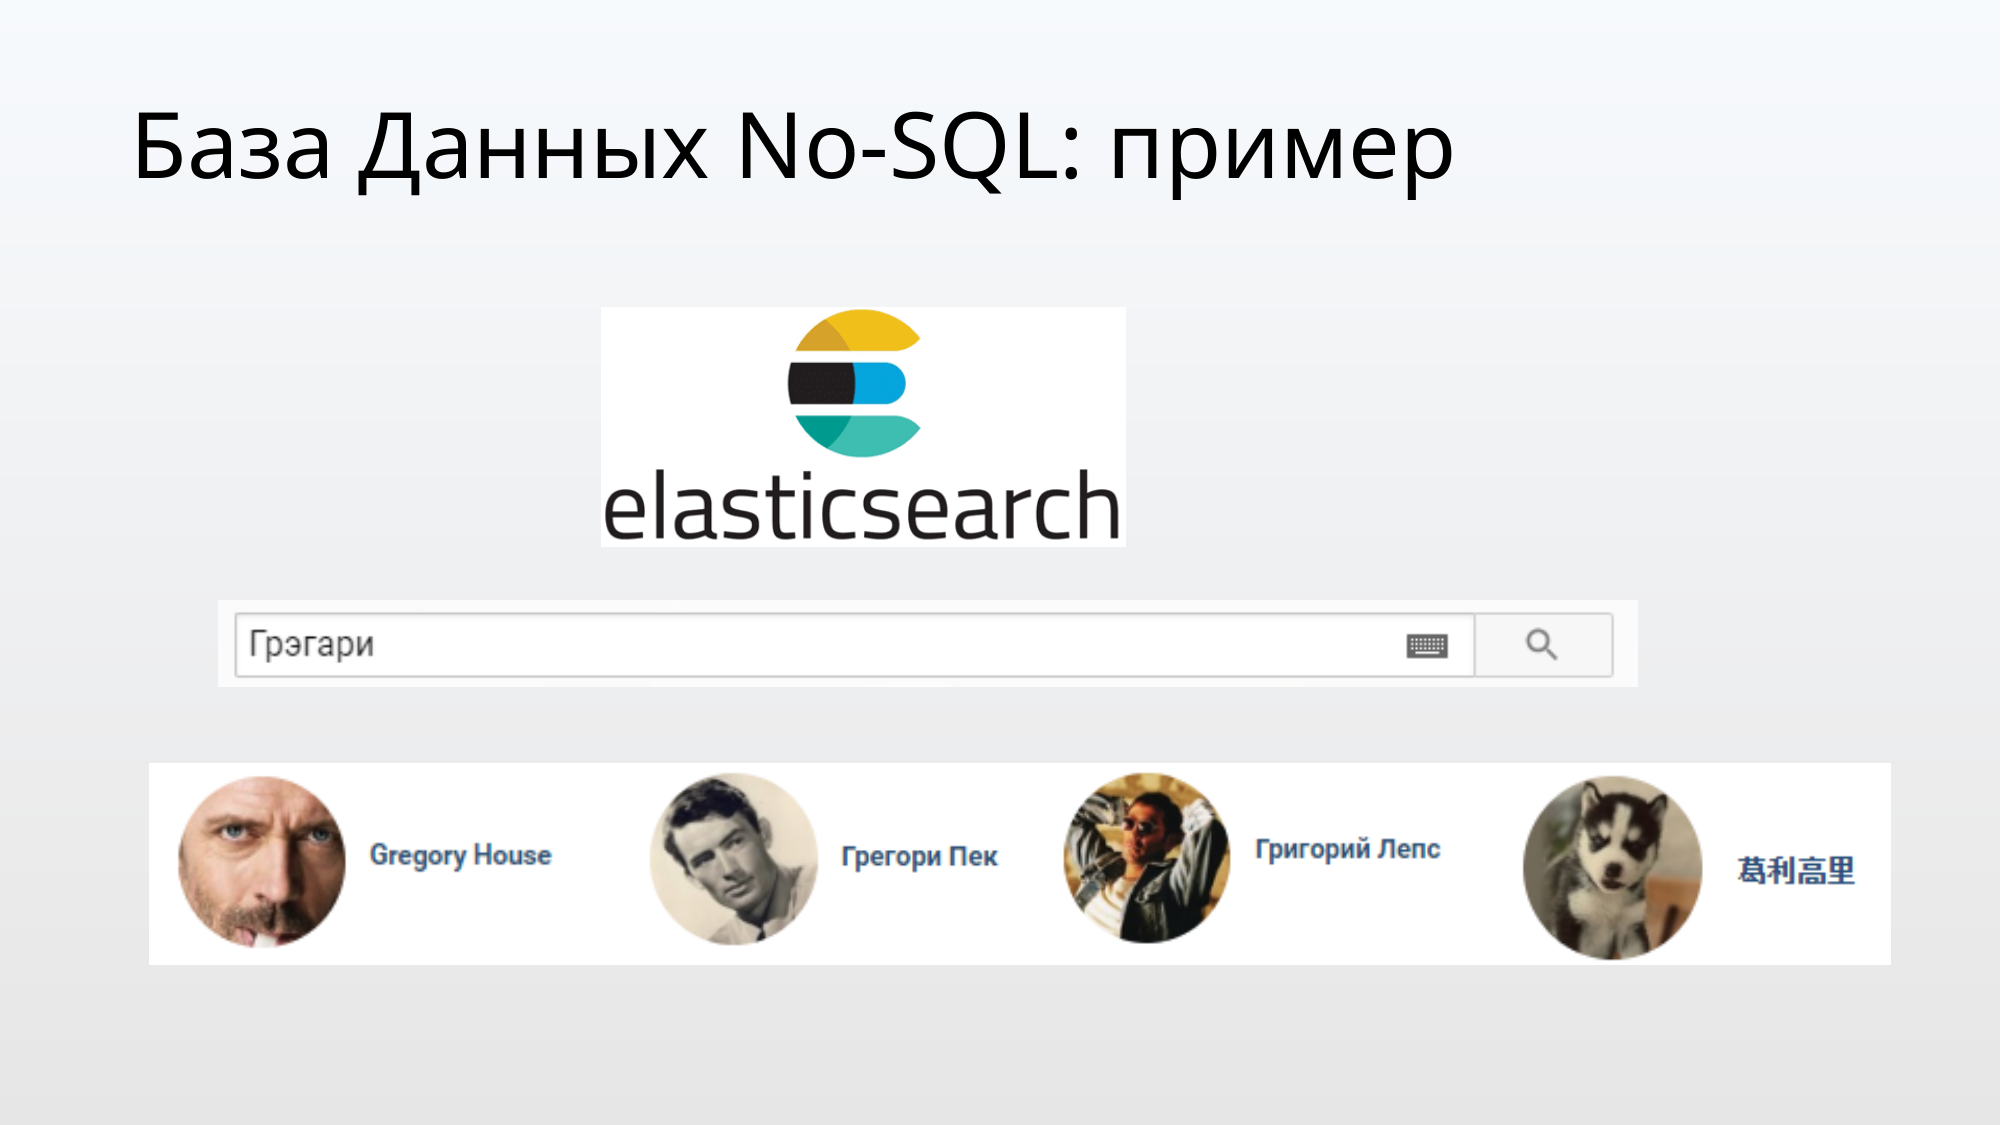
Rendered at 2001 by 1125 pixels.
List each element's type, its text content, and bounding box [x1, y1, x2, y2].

picture [218, 600, 1638, 687]
text_box База Данных No-SQL: пример [130, 99, 1570, 200]
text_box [149, 763, 1891, 965]
picture [600, 307, 1126, 547]
